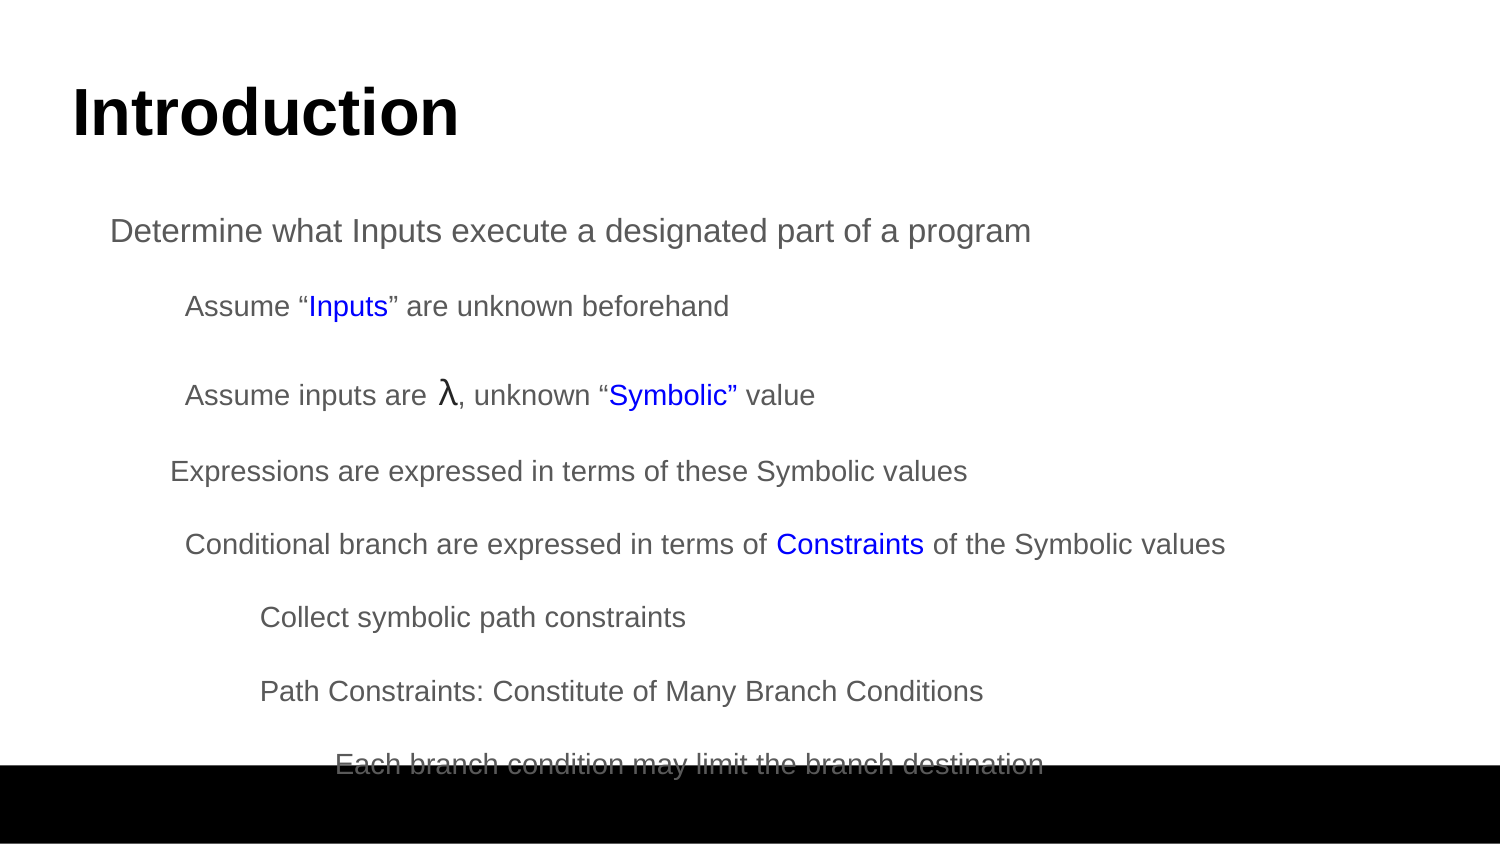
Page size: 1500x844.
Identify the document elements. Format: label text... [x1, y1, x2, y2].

title Introduction [57, 54, 1273, 164]
list Determine what Inputs execute a designated part of a program Assume “Inputs” are unknown beforehand Assume inputs are λ, unknown “Symbolic” value Expressions are expressed in terms of these Symbolic values Conditional branch are expressed in terms of Constraints of the Symbolic values Collect symbolic path constraints Path Constraints: Constitute of Many Branch Conditions Each branch condition may limit the branch destination [57, 188, 1273, 709]
